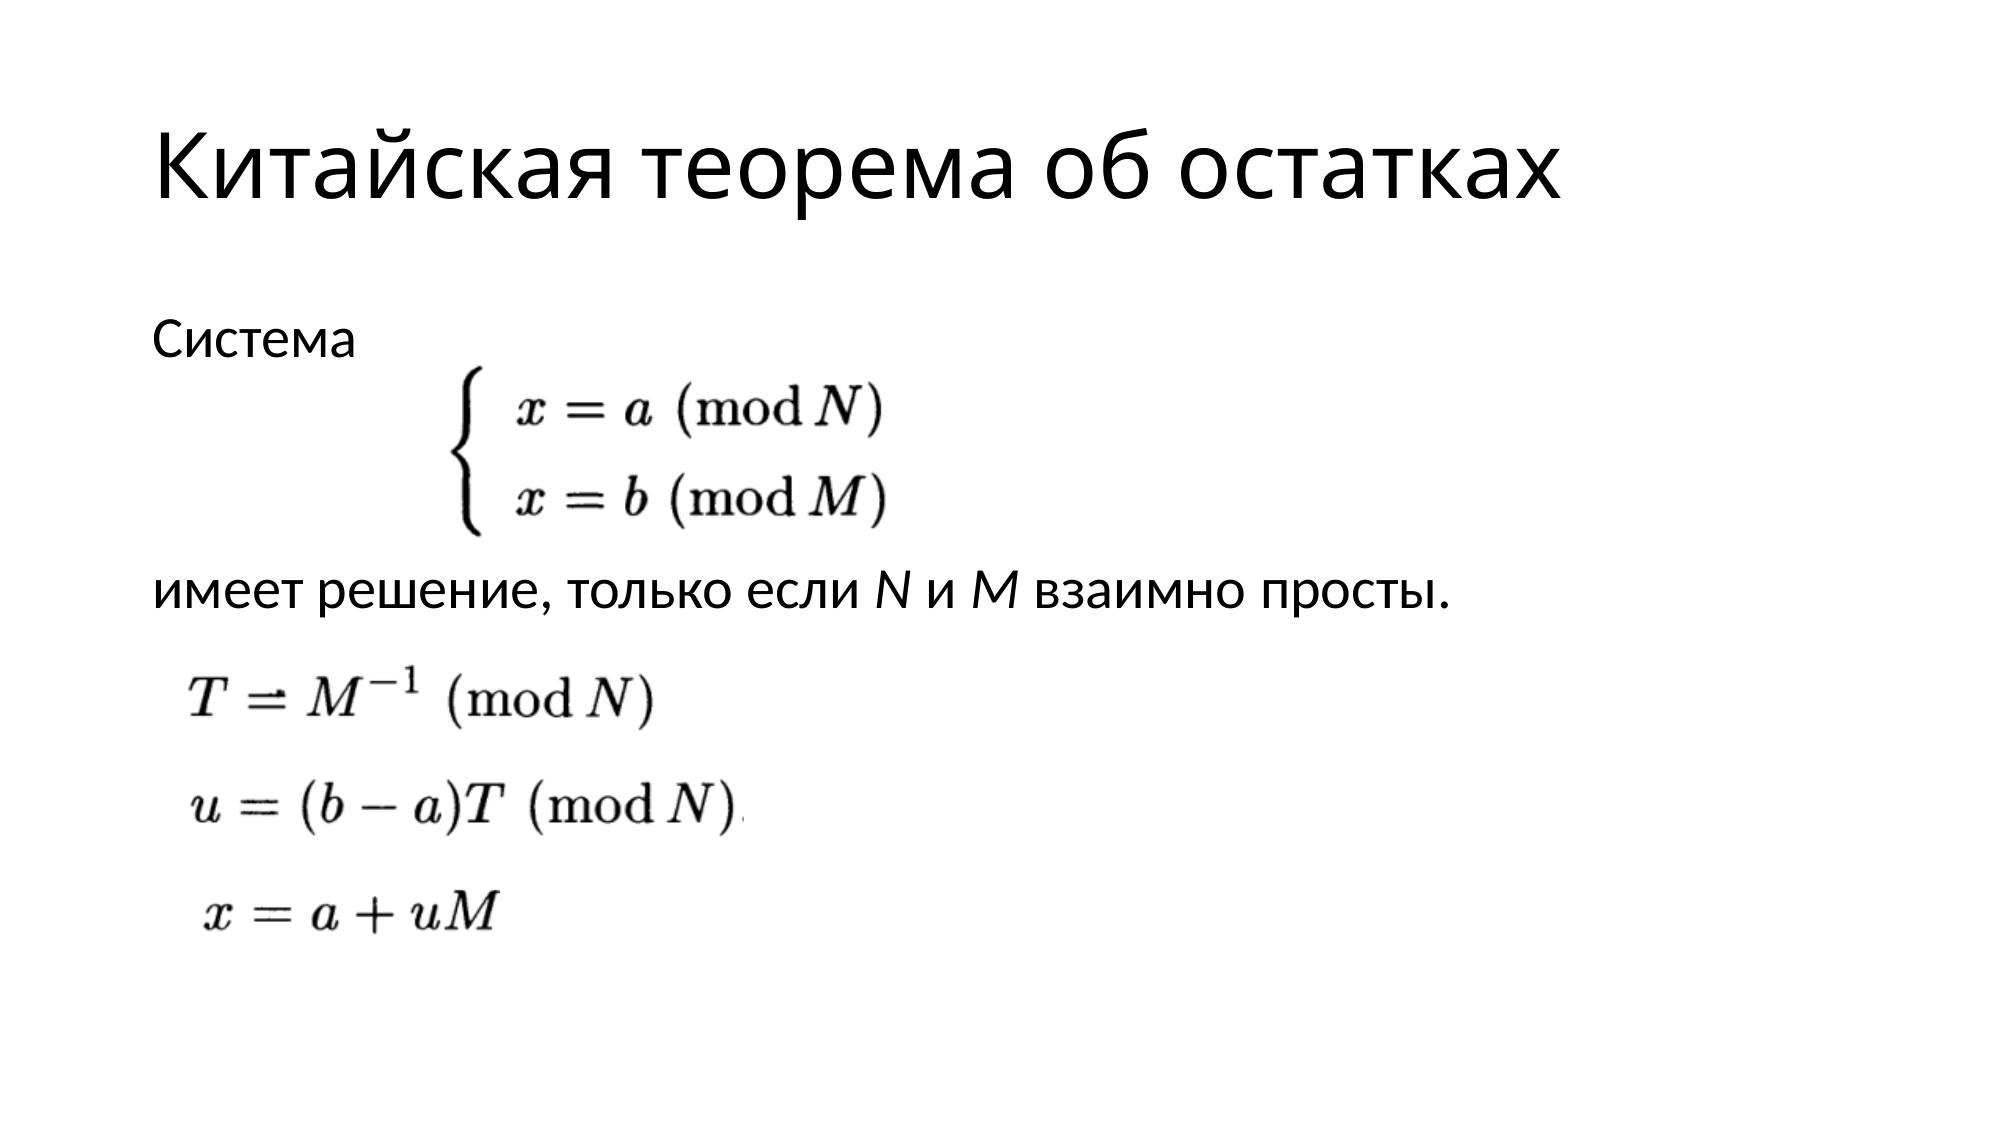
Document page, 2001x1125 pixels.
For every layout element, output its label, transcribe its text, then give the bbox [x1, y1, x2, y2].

picture [428, 357, 886, 563]
picture [183, 881, 500, 958]
title Китайская теорема об остатках [137, 59, 1863, 278]
list Система имеет решение, только если N и M взаимно просты. [137, 299, 1863, 1014]
picture [183, 656, 658, 746]
picture [183, 767, 744, 845]
